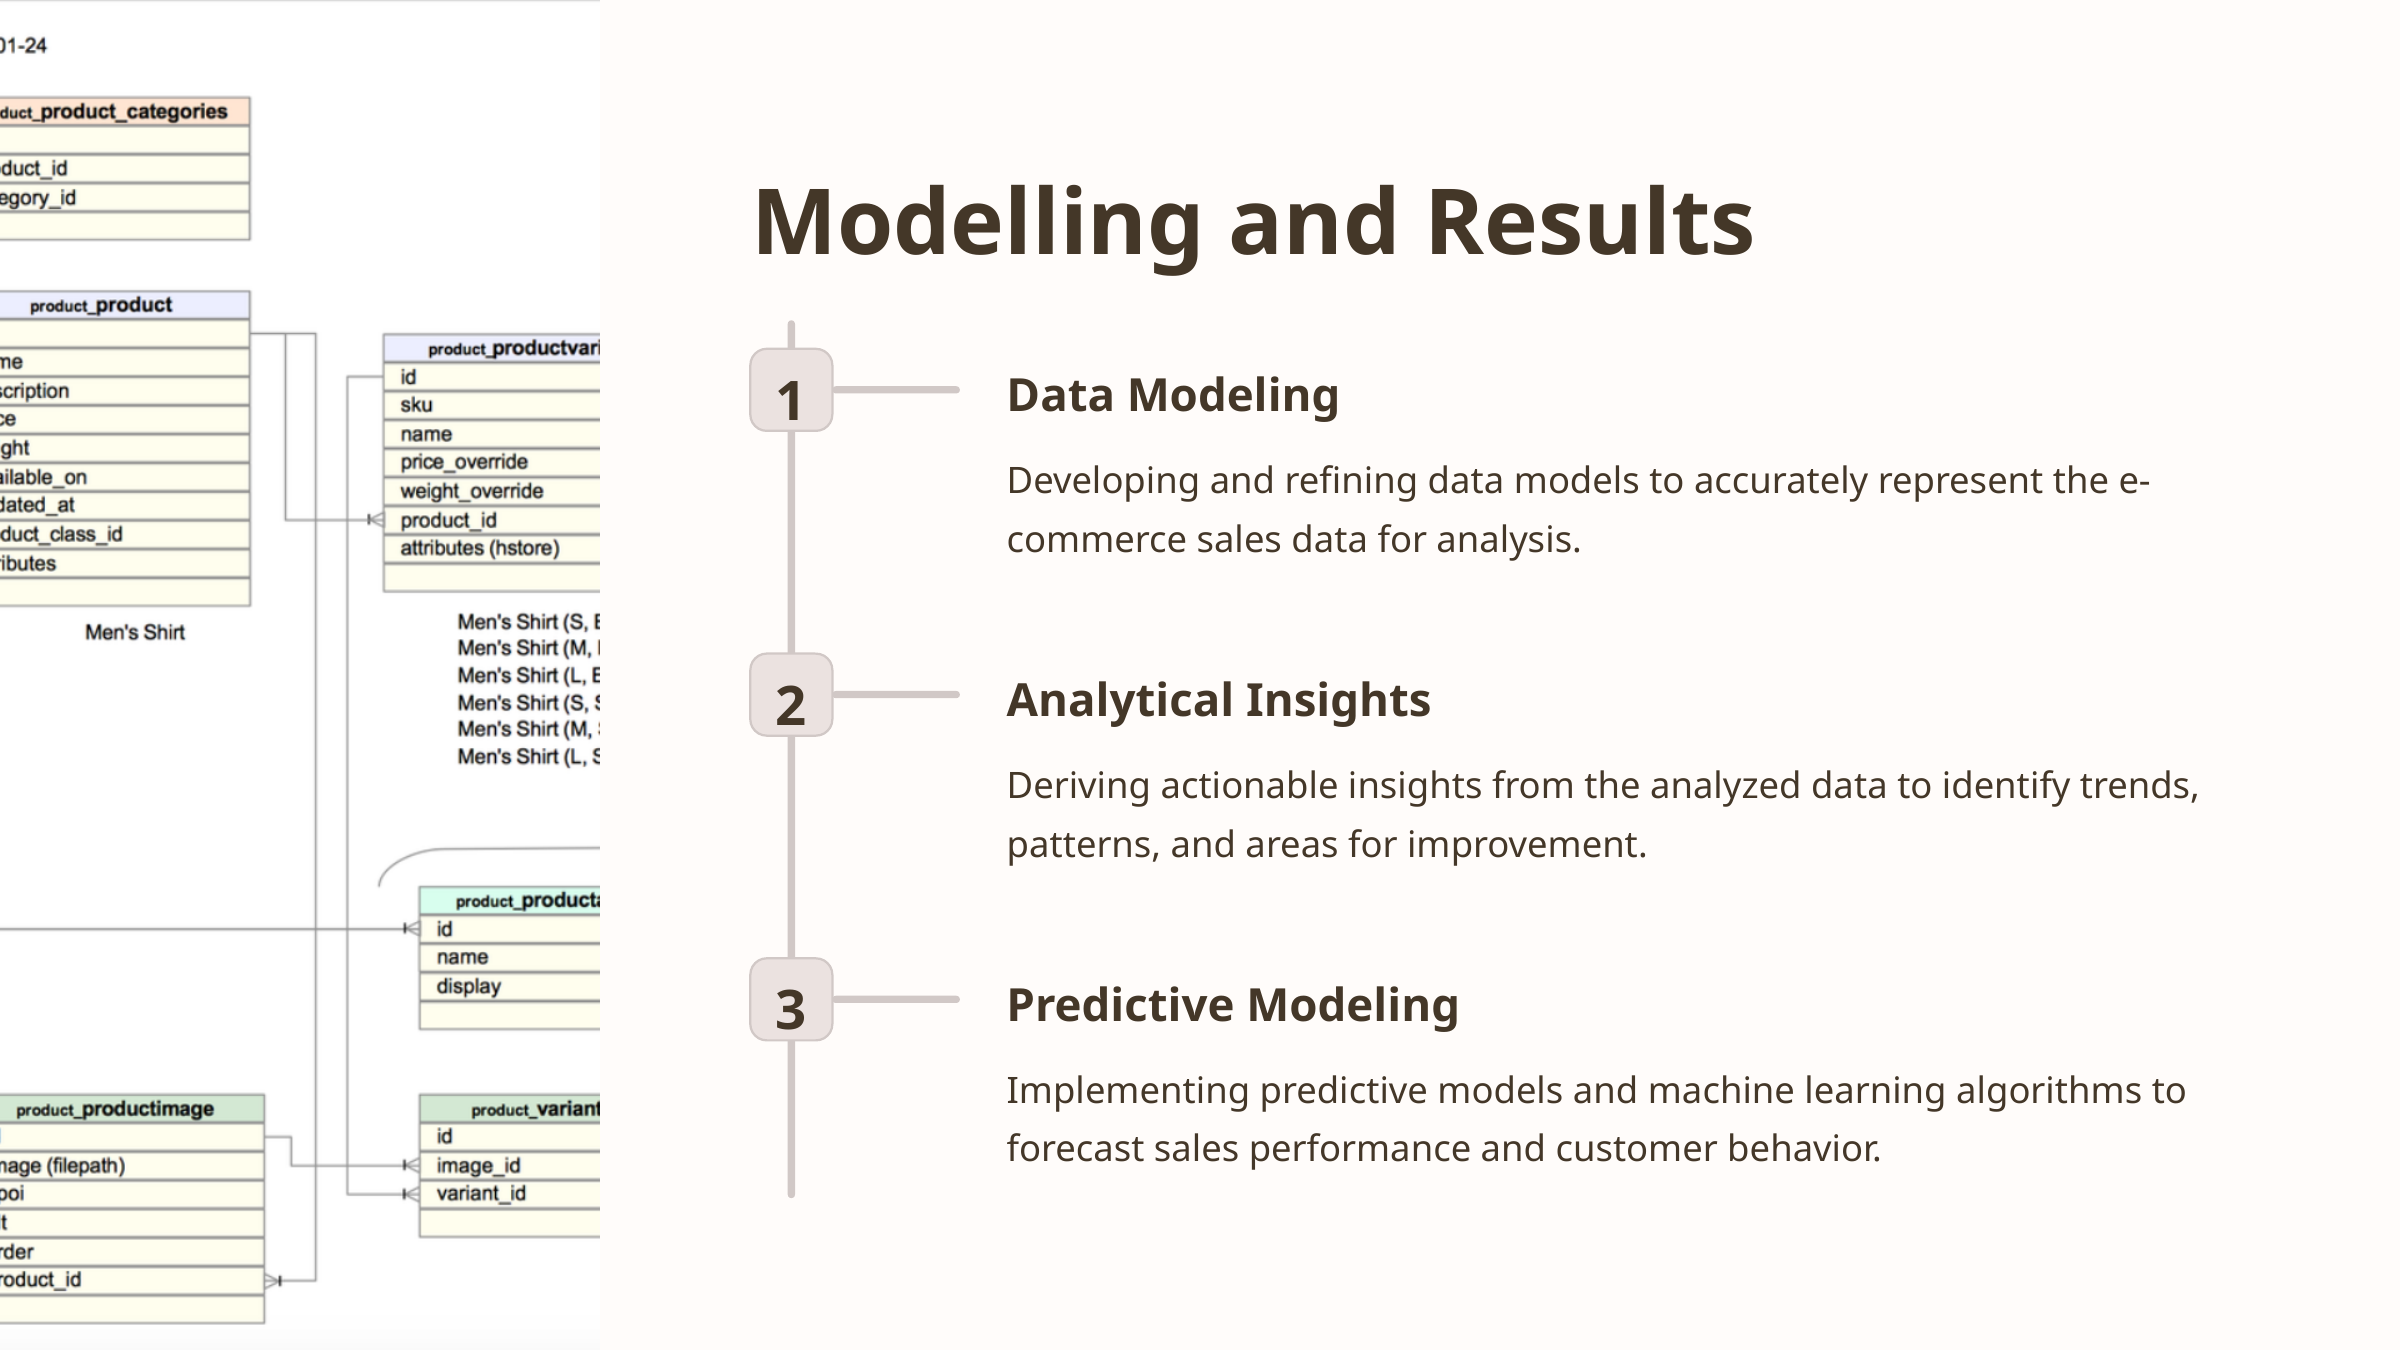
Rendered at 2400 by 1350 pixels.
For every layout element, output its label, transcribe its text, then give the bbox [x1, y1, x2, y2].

text_box [833, 690, 960, 699]
text_box [600, 0, 2400, 1350]
text_box Developing and refining data models to accurately represent the e-commerce sales data for analysis. [991, 435, 2264, 553]
text_box [750, 348, 833, 431]
text_box [787, 431, 796, 653]
text_box [833, 995, 960, 1003]
text_box [787, 736, 796, 958]
text_box Data Modeling [991, 356, 1357, 414]
text_box Modelling and Results [736, 151, 1596, 266]
text_box Predictive Modeling [991, 966, 1382, 1024]
text_box [750, 653, 833, 736]
text_box [750, 958, 833, 1041]
text_box [833, 386, 960, 394]
text_box Analytical Insights [991, 661, 1357, 719]
text_box 1 [781, 355, 802, 424]
text_box Deriving actionable insights from the analyzed data to identify trends, patterns, and areas for improvement. [991, 740, 2264, 857]
text_box 3 [778, 965, 805, 1034]
text_box 2 [777, 660, 805, 729]
text_box [787, 320, 796, 348]
picture [0, 0, 600, 1350]
text_box Implementing predictive models and machine learning algorithms to forecast sales performance and customer behavior. [991, 1045, 2264, 1162]
text_box [787, 1041, 796, 1199]
